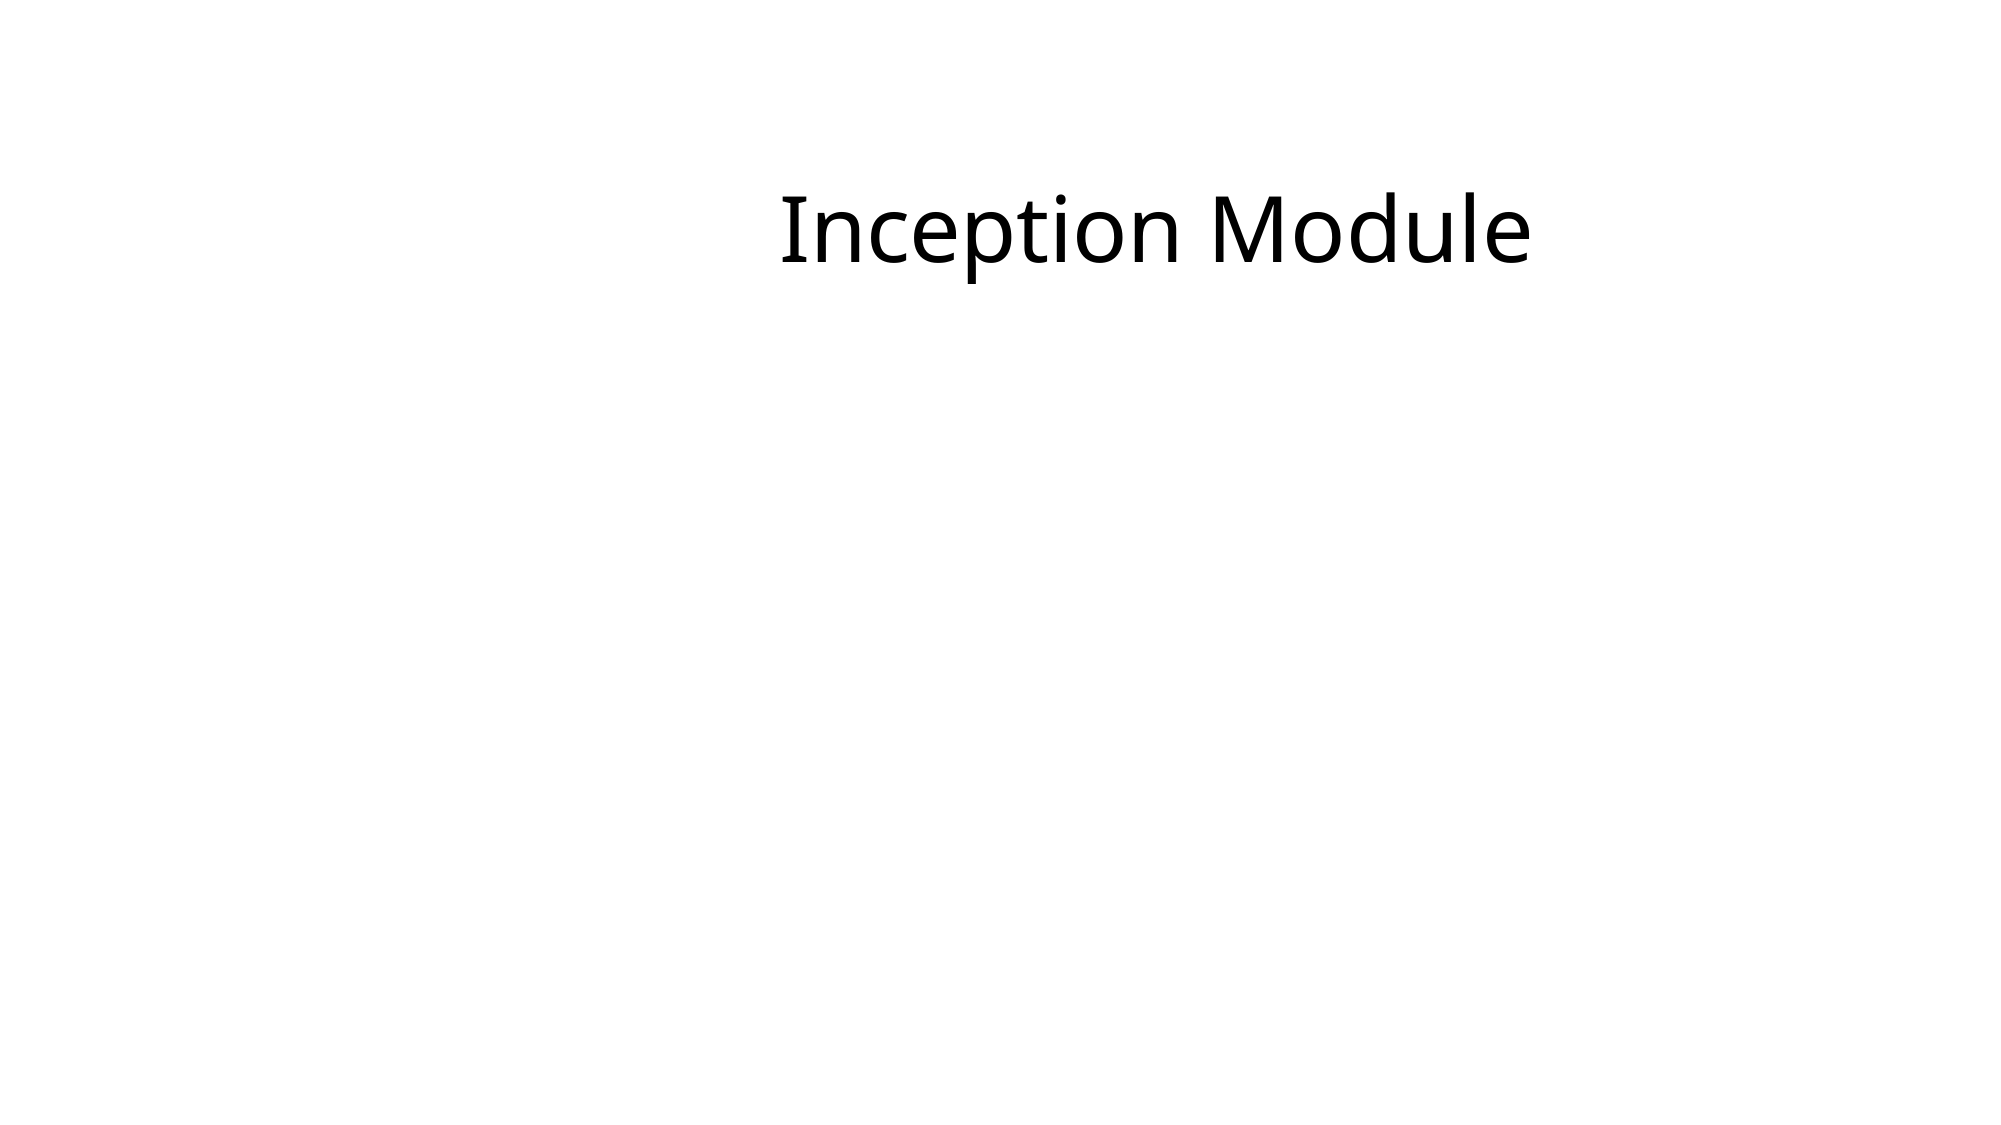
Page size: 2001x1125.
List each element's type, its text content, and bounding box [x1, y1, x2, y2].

title Inception Module [183, 129, 2000, 321]
